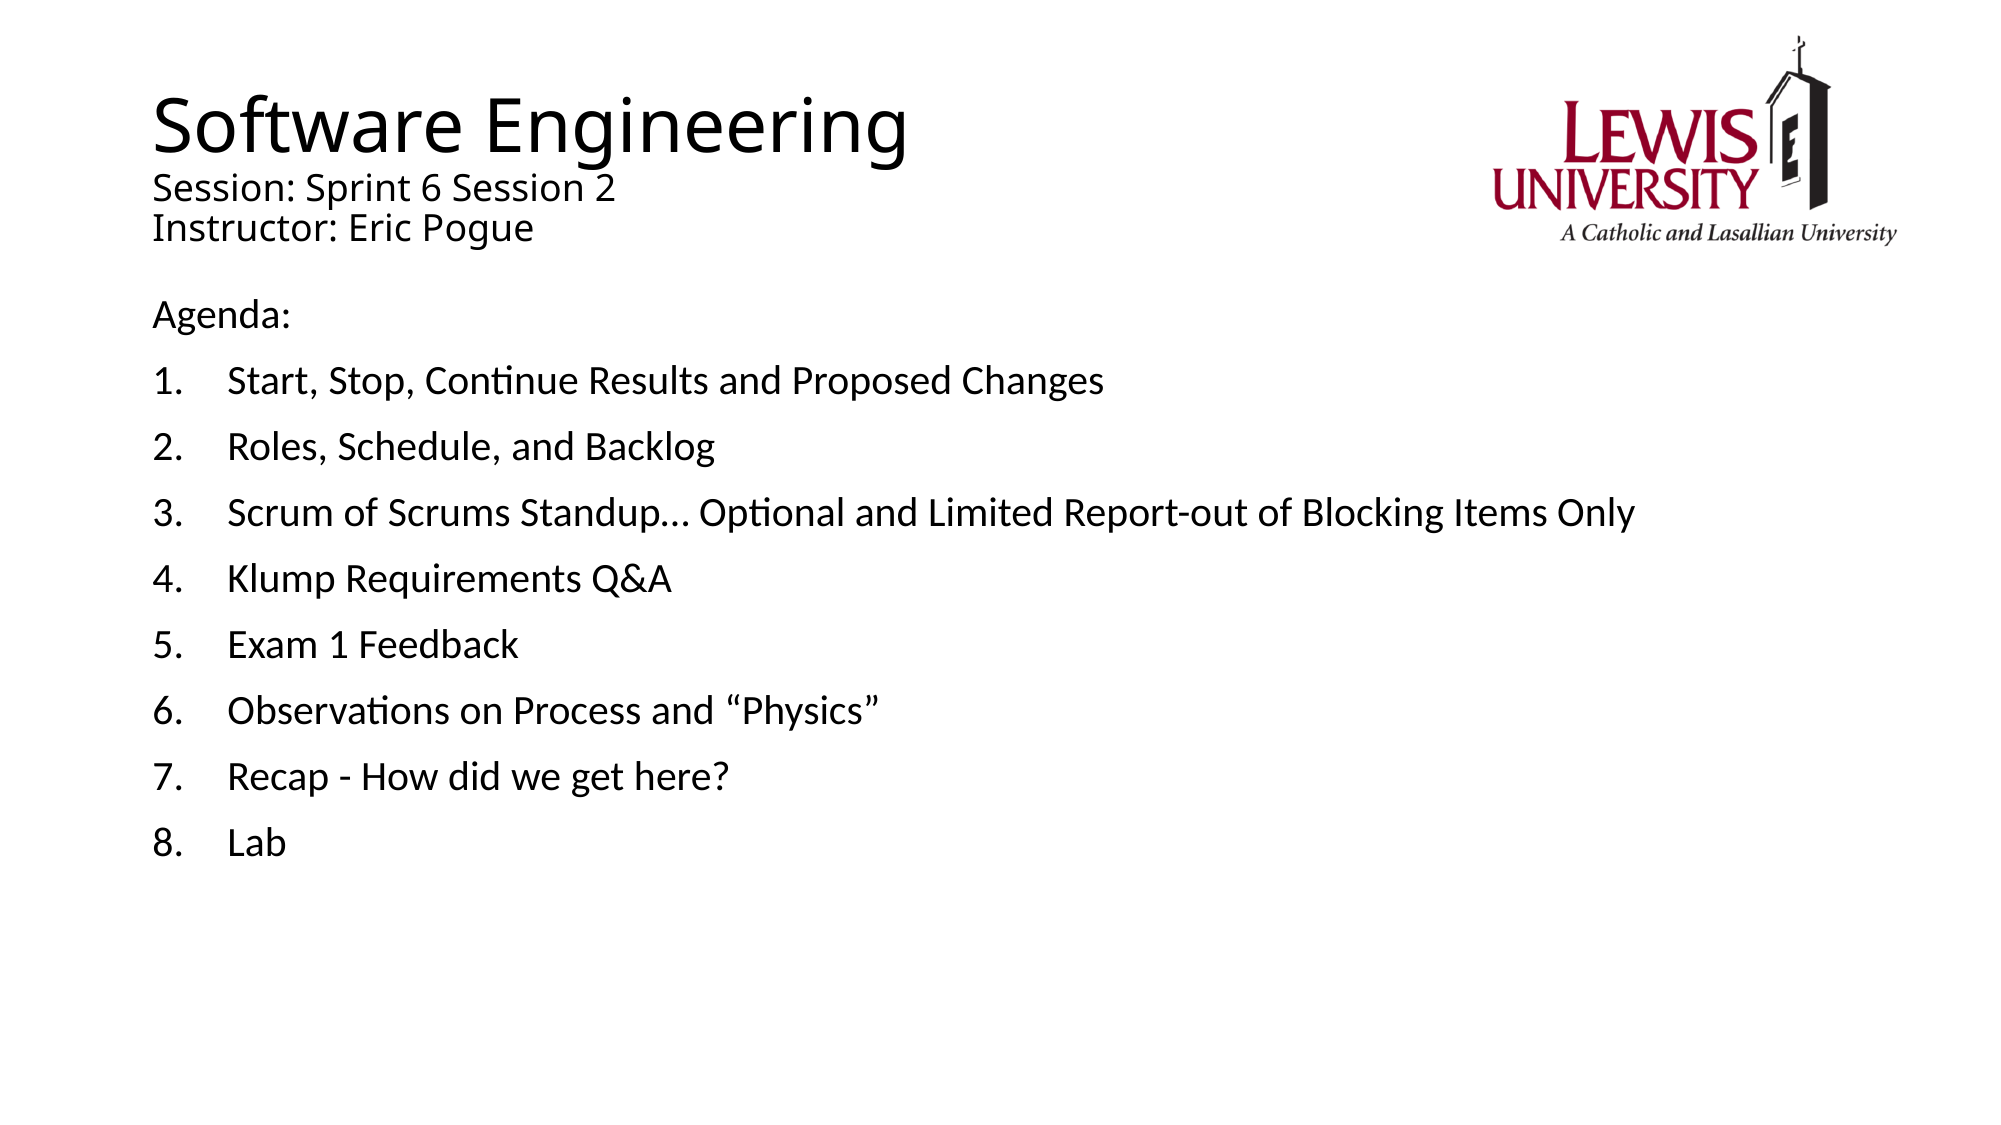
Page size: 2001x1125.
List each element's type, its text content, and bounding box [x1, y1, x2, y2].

list Agenda: Start, Stop, Continue Results and Proposed Changes Roles, Schedule, and Backlog Scrum of Scrums Standup… Optional and Limited Report-out of Blocking Items Only Klump Requirements Q&A Exam 1 Feedback Observations on Process and “Physics” Recap - How did we get here? Lab [137, 285, 1863, 1037]
title Software Engineering Session: Sprint 6 Session 2 Instructor: Eric Pogue [137, 59, 1330, 278]
picture [1466, 25, 1903, 250]
